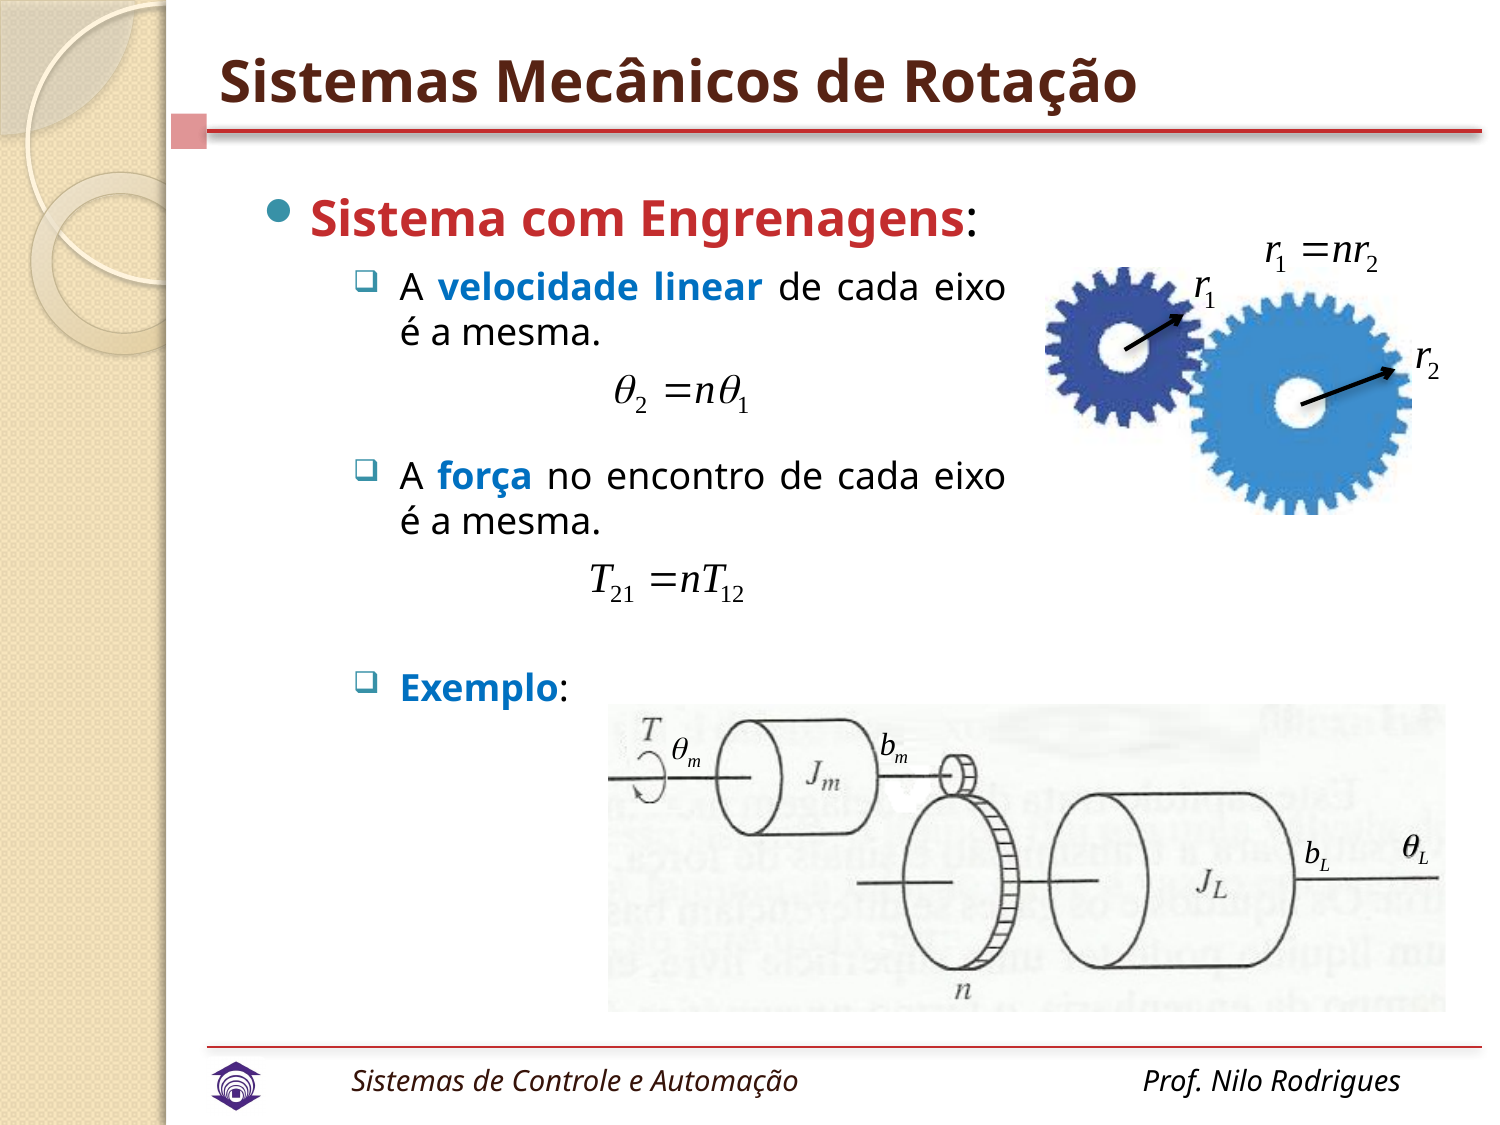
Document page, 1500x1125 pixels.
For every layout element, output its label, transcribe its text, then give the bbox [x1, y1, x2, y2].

text_box A velocidade linear de cada eixo é a mesma. [324, 255, 1022, 444]
picture [206, 1056, 266, 1116]
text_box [607, 360, 757, 421]
text_box A força no encontro de cada eixo é a mesma. [324, 444, 1022, 646]
text_box Sistema com Engrenagens: [235, 172, 1459, 327]
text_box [1257, 219, 1385, 280]
text_box Exemplo: [324, 656, 1022, 858]
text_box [584, 549, 754, 610]
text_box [607, 703, 1449, 1012]
text_box [169, 111, 209, 151]
title Sistemas Mecânicos de Rotação [205, 20, 1436, 126]
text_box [1045, 255, 1448, 515]
